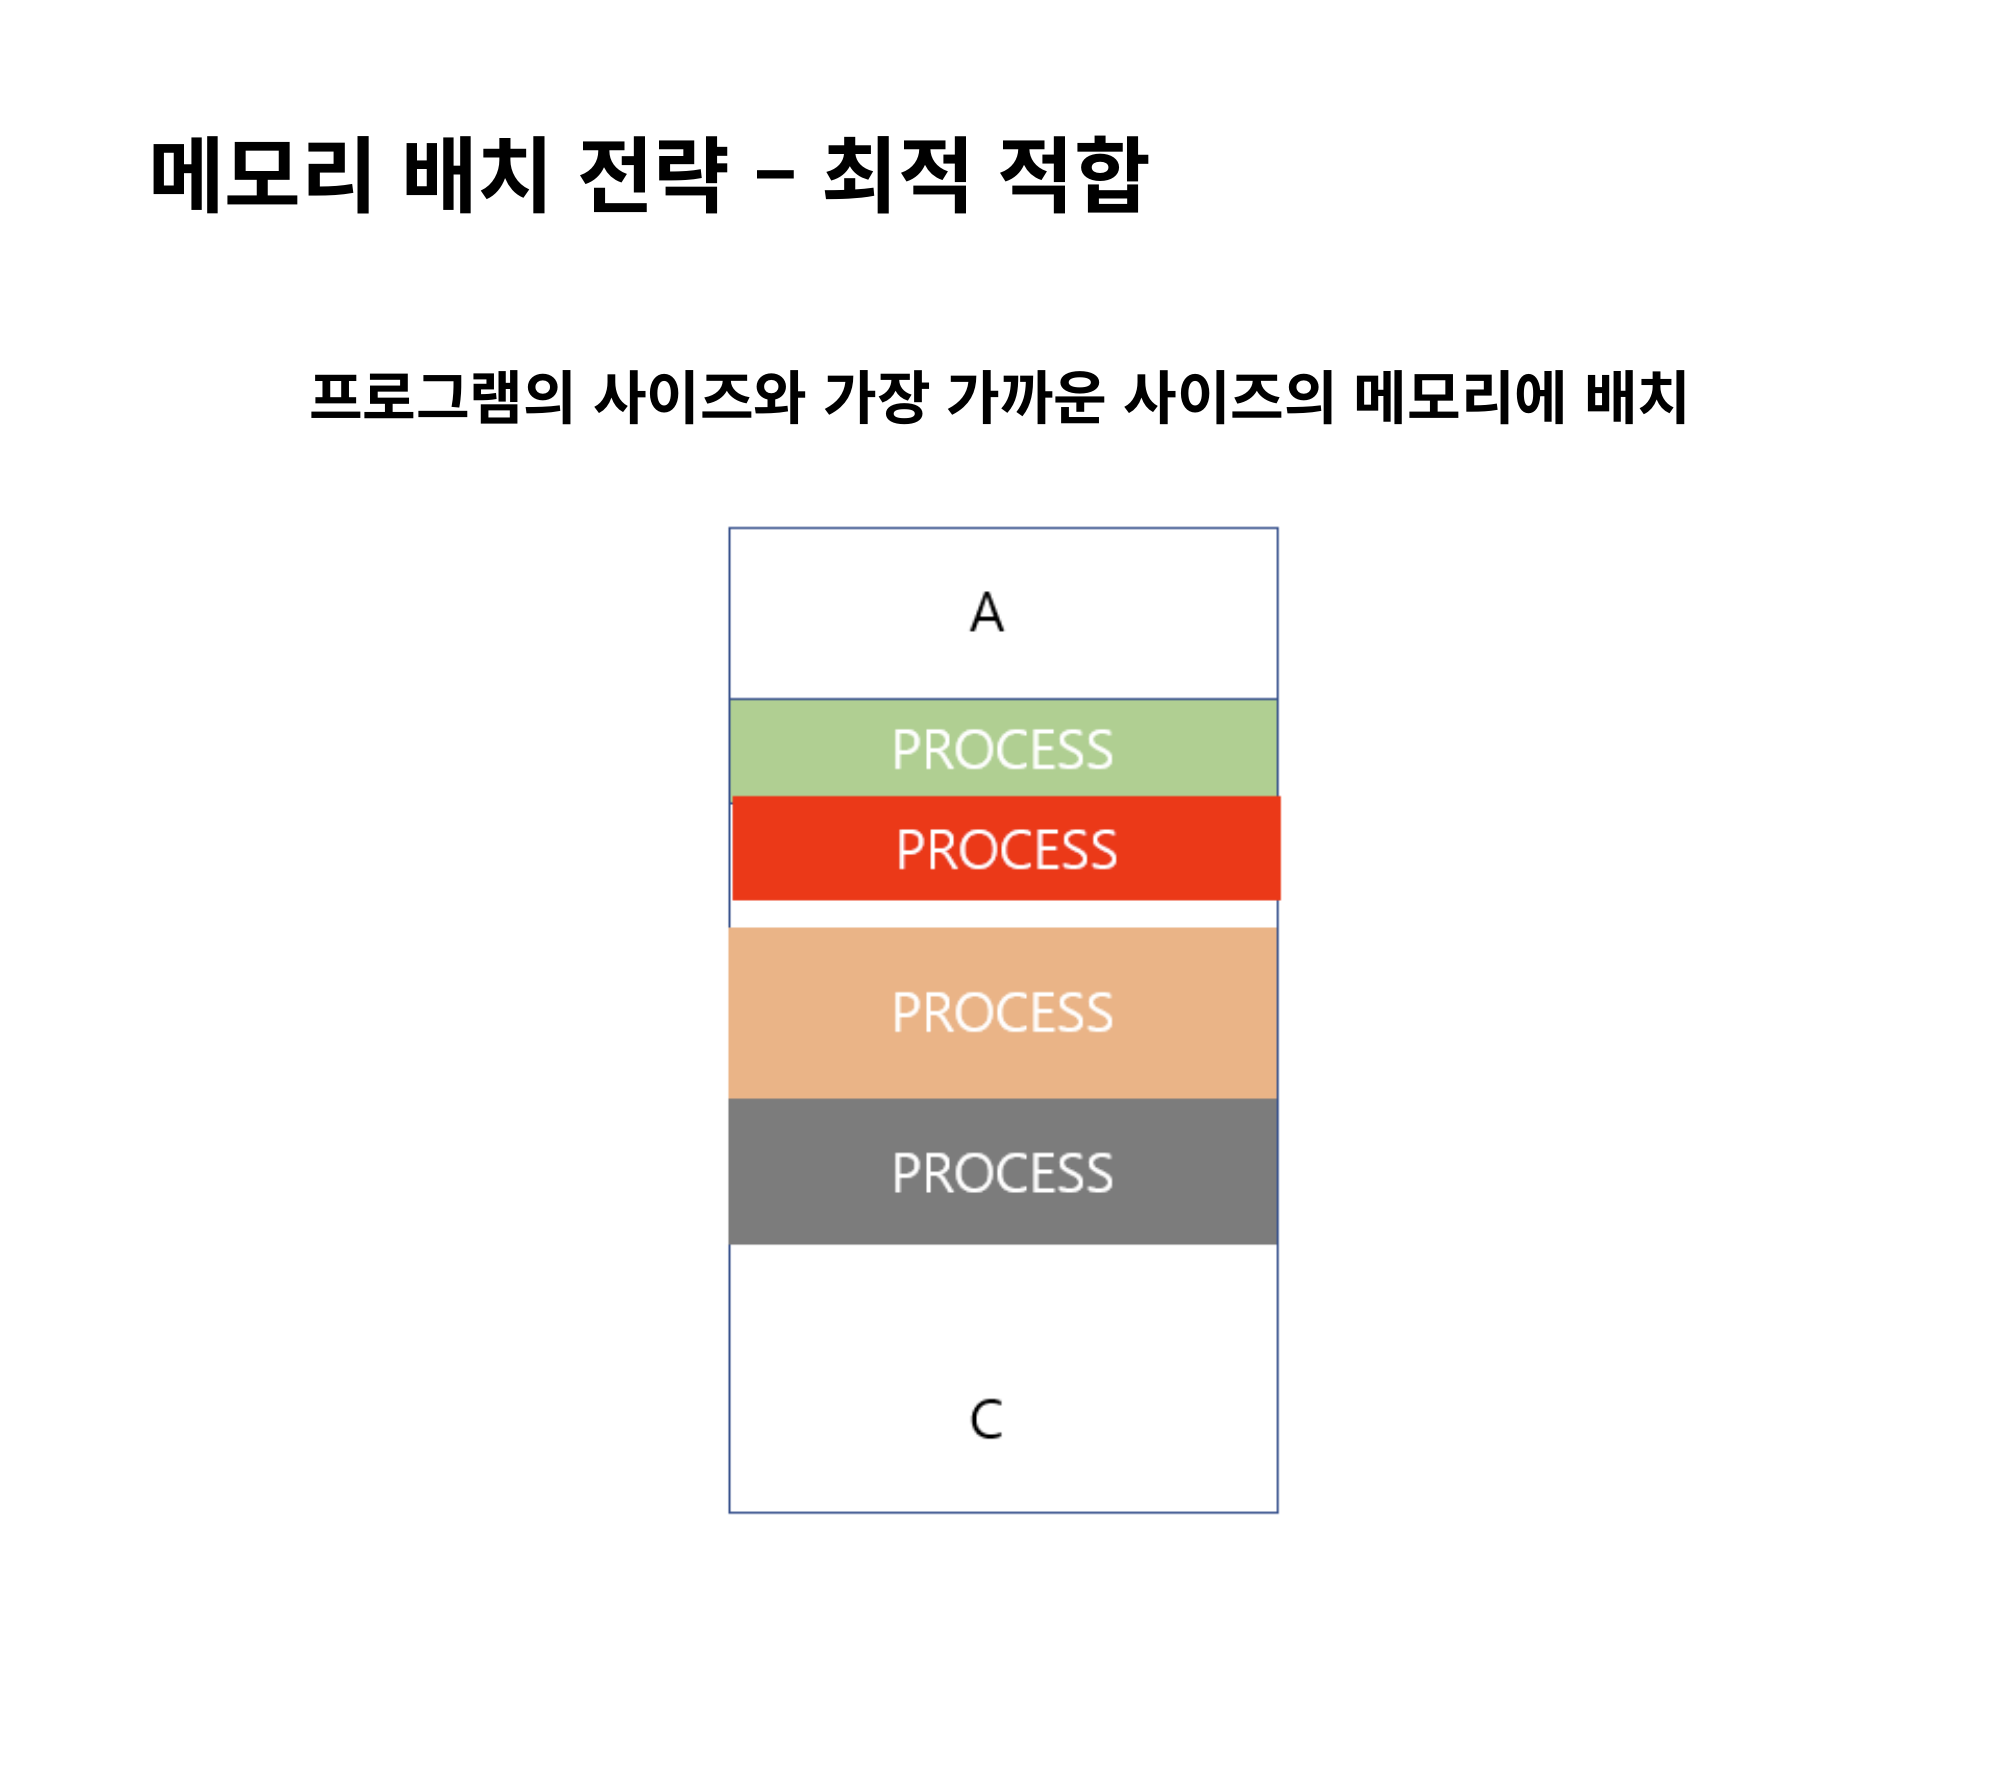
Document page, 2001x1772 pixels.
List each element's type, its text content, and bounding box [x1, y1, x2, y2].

picture [704, 515, 1296, 1531]
text_box 메모리 배치 전략 – 최적 적합 [133, 115, 1167, 231]
text_box 프로그램의 사이즈와 가장 가까운 사이즈의 메모리에 배치 [294, 318, 1706, 439]
